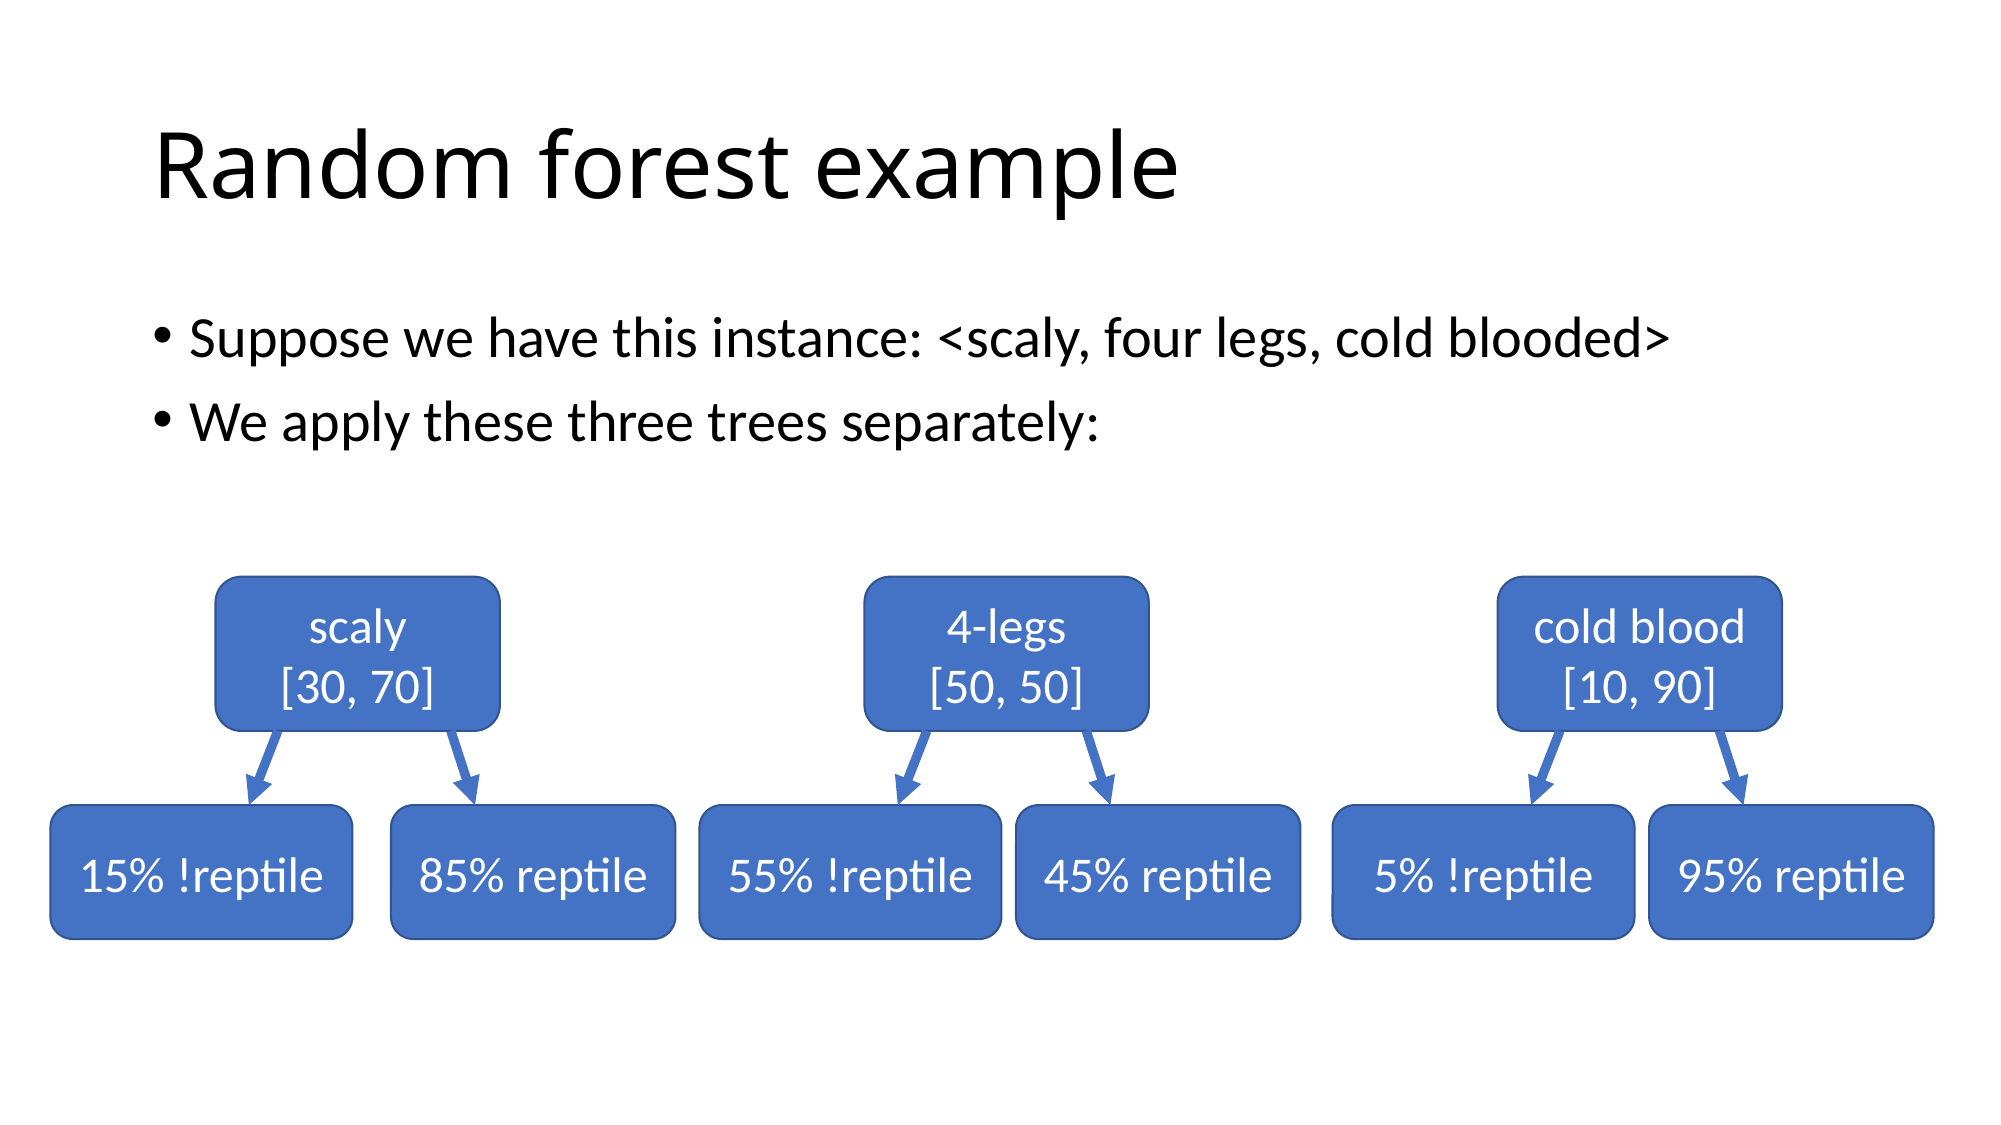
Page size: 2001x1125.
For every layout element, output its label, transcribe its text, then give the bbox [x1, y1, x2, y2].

list Suppose we have this instance: <scaly, four legs, cold blooded> We apply these three trees separately: [137, 299, 1863, 481]
text_box 85% reptile [389, 804, 677, 941]
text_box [1086, 730, 1111, 806]
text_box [450, 730, 475, 806]
text_box 95% reptile [1648, 804, 1935, 941]
text_box cold blood [10, 90] [1496, 575, 1784, 732]
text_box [1719, 730, 1744, 806]
text_box 5% !reptile [1331, 804, 1636, 941]
text_box 55% !reptile [698, 804, 1003, 941]
text_box 4-legs [50, 50] [863, 575, 1150, 732]
text_box 15% !reptile [49, 804, 354, 941]
text_box 45% reptile [1014, 804, 1302, 941]
title Random forest example [137, 59, 1863, 278]
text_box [897, 730, 927, 806]
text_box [248, 730, 278, 806]
text_box scaly [30, 70] [214, 575, 501, 732]
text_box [1530, 730, 1560, 806]
